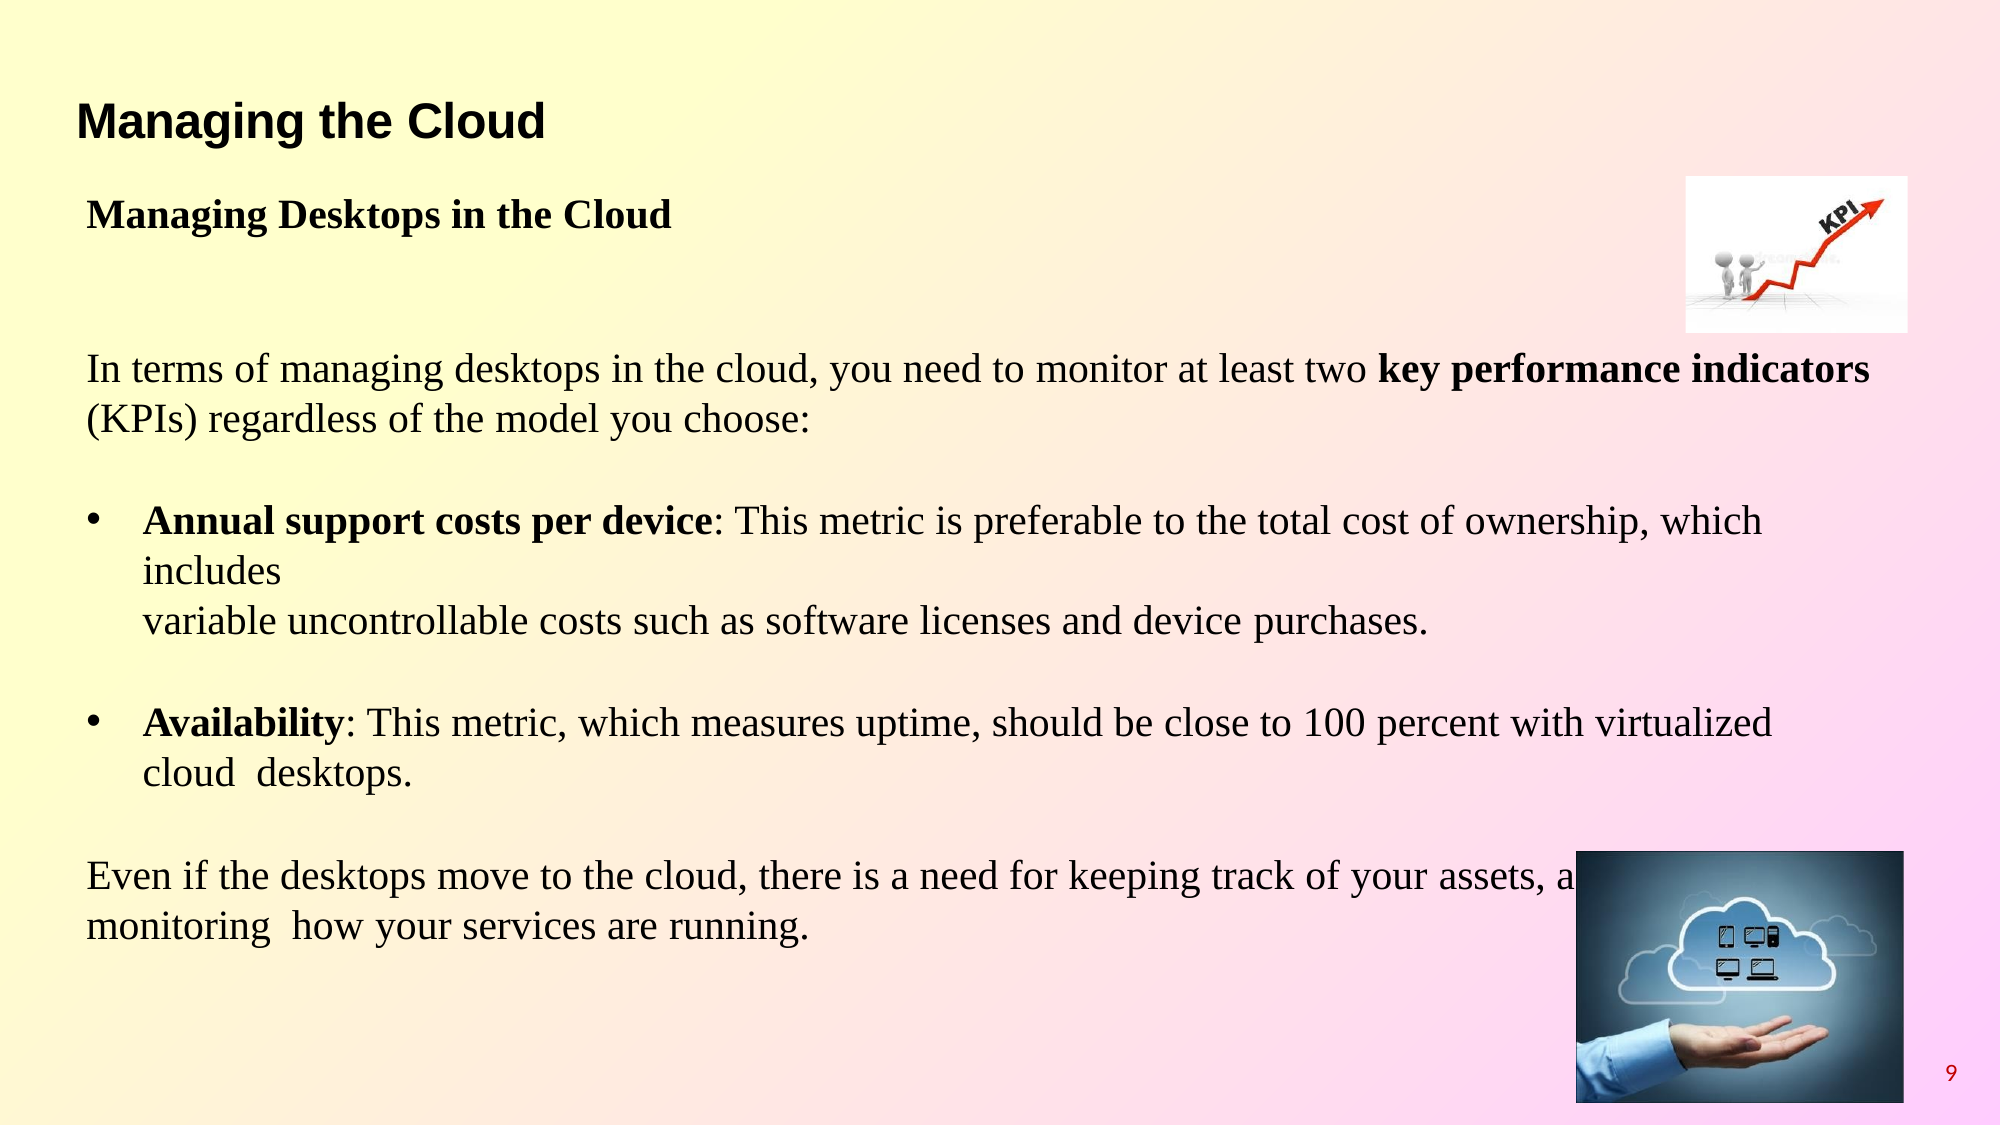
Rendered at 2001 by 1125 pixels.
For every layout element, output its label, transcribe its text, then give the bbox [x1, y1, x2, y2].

text_box Managing Desktops in the Cloud In terms of managing desktops in the cloud, you need to monitor at least two key performance indicators (KPIs) regardless of the model you choose: Annual support costs per device: This metric is preferable to the total cost of ownership, which includes variable uncontrollable costs such as software licenses and device purchases. Availability: This metric, which measures uptime, should be close to 100 percent with virtualized cloud desktops. Even if the desktops move to the cloud, there is a need for keeping track of your assets, as well as monitoring how your services are running. [84, 184, 1909, 948]
text_box [1576, 851, 1904, 1103]
title Managing the Cloud [73, 86, 549, 276]
text_box [1685, 176, 1908, 333]
text_box 9 [1942, 1060, 1960, 1087]
